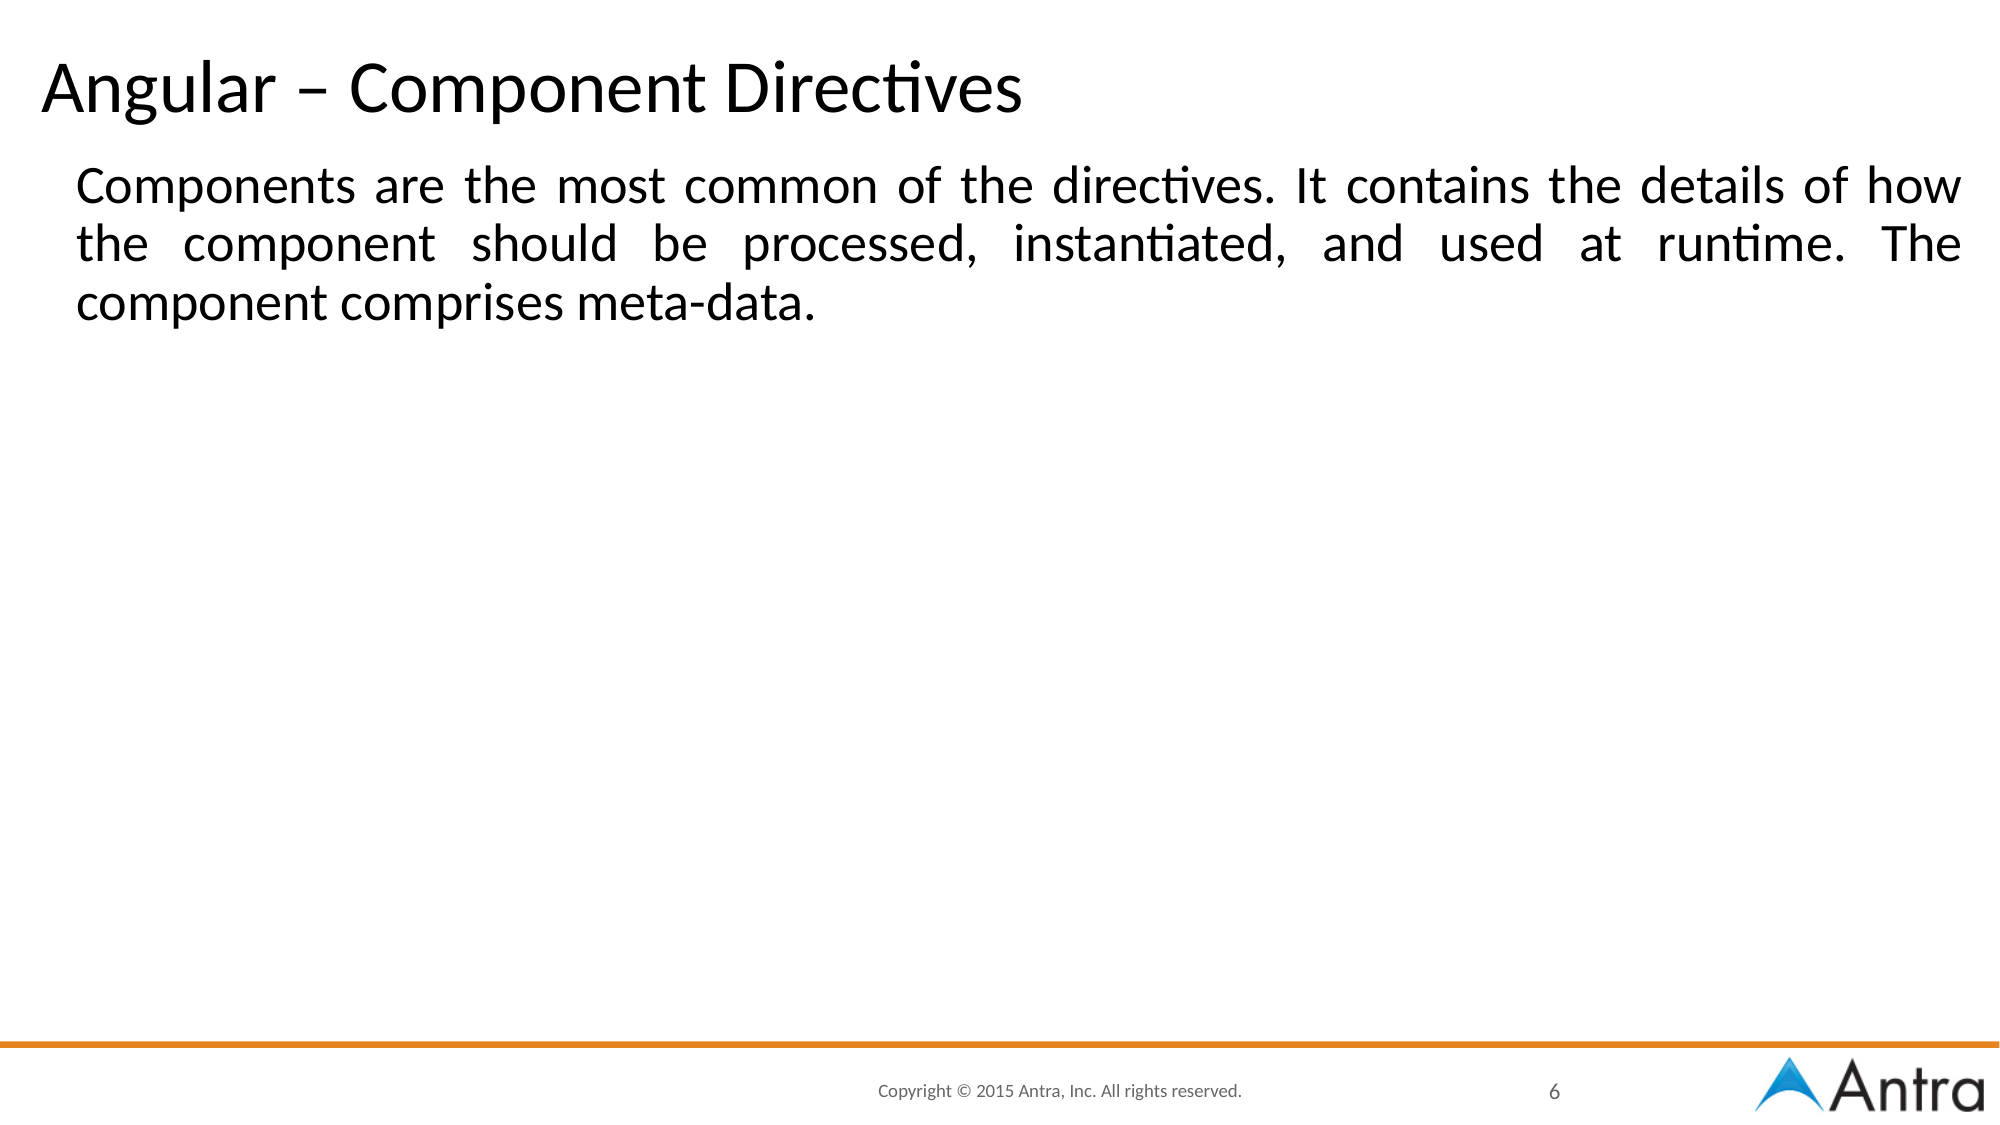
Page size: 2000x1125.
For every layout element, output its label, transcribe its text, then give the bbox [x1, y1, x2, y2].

picture [1744, 1048, 1994, 1122]
list Components are the most common of the directives. It contains the details of how the component should be processed, instantiated, and used at runtime. The component comprises meta-data. [75, 156, 1967, 807]
slide_number 6 [1498, 1075, 1561, 1106]
title Angular – Component Directives [41, 46, 1867, 128]
